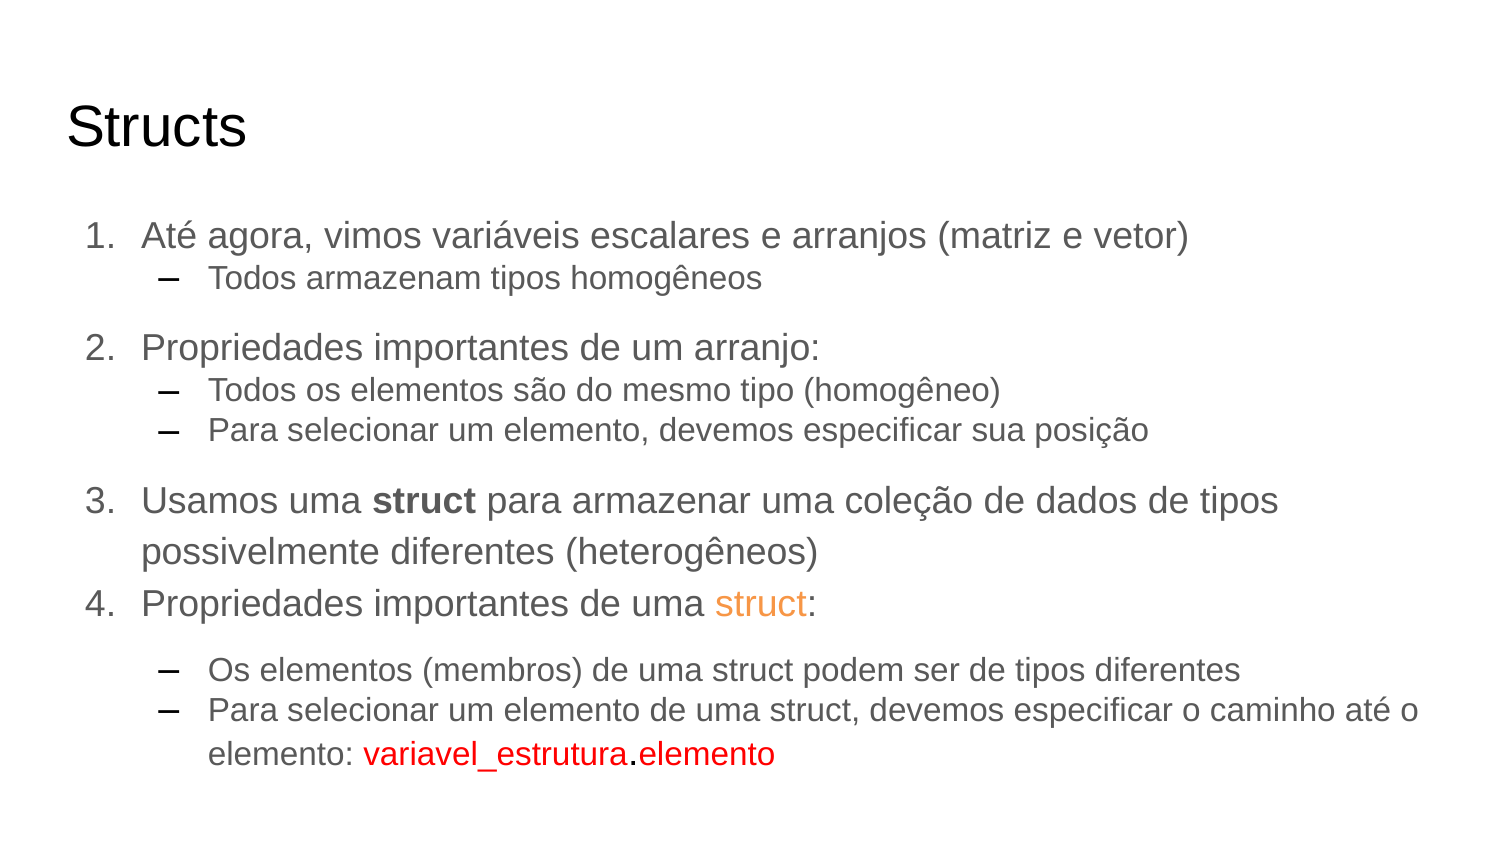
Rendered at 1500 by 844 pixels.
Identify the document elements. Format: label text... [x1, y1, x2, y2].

text_box Até agora, vimos variáveis escalares e arranjos (matriz e vetor) Todos armazenam tipos homogêneos Propriedades importantes de um arranjo: Todos os elementos são do mesmo tipo (homogêneo) Para selecionar um elemento, devemos especificar sua posição Usamos uma struct para armazenar uma coleção de dados de tipos possivelmente diferentes (heterogêneos) Propriedades importantes de uma struct: Os elementos (membros) de uma struct podem ser de tipos diferentes Para selecionar um elemento de uma struct, devemos especificar o caminho até o elemento: variavel_estrutura.elemento [51, 189, 1449, 750]
text_box Structs [51, 72, 1449, 167]
